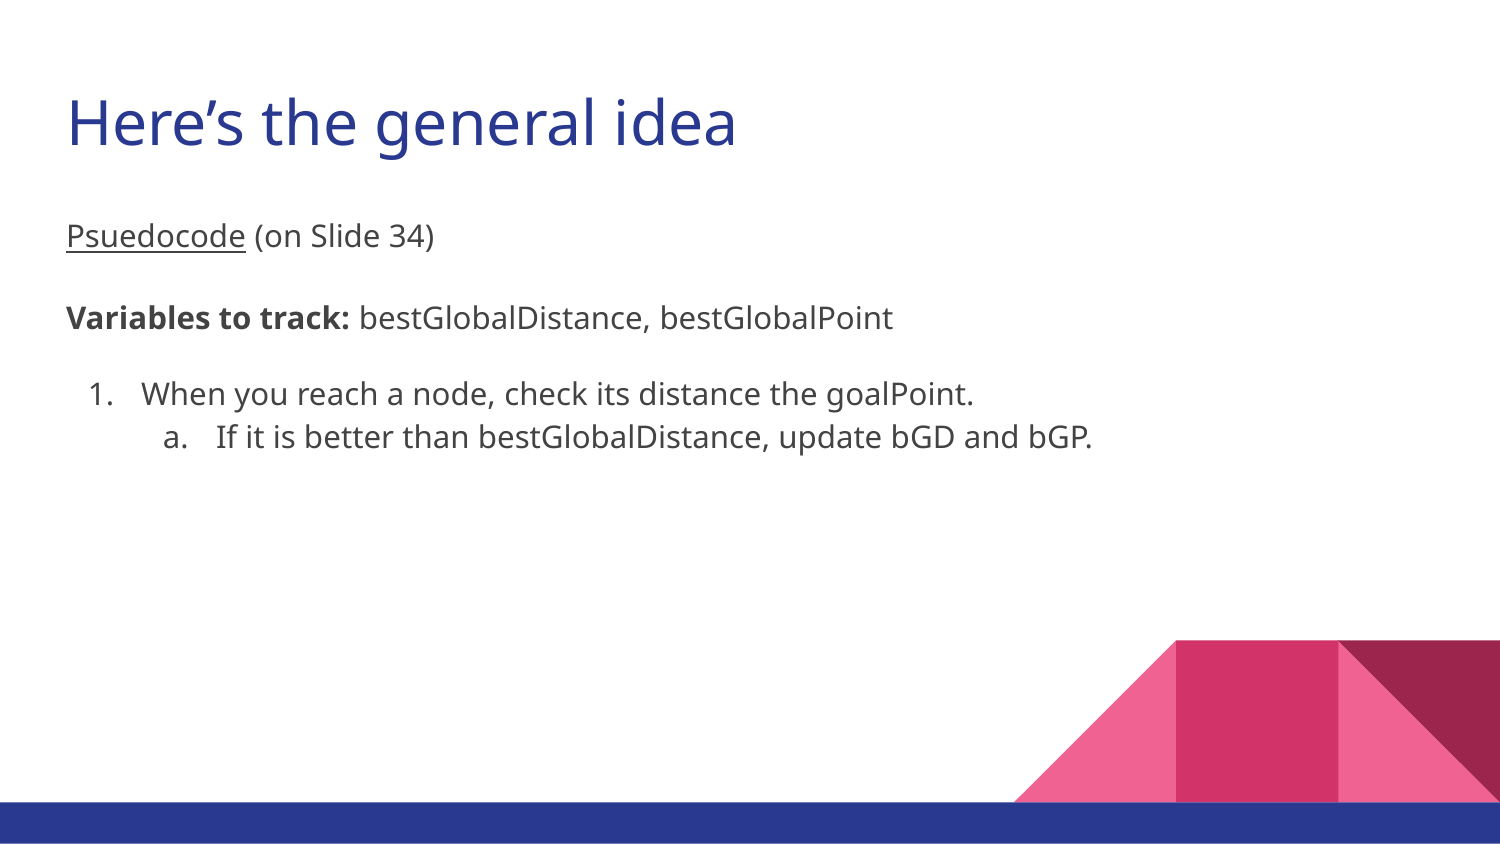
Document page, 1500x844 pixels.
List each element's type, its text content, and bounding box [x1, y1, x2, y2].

list Psuedocode (on Slide 34) Variables to track: bestGlobalDistance, bestGlobalPoint When you reach a node, check its distance the goalPoint. If it is better than bestGlobalDistance, update bGD and bGP. [51, 195, 1449, 812]
title Here’s the general idea [51, 68, 1449, 185]
